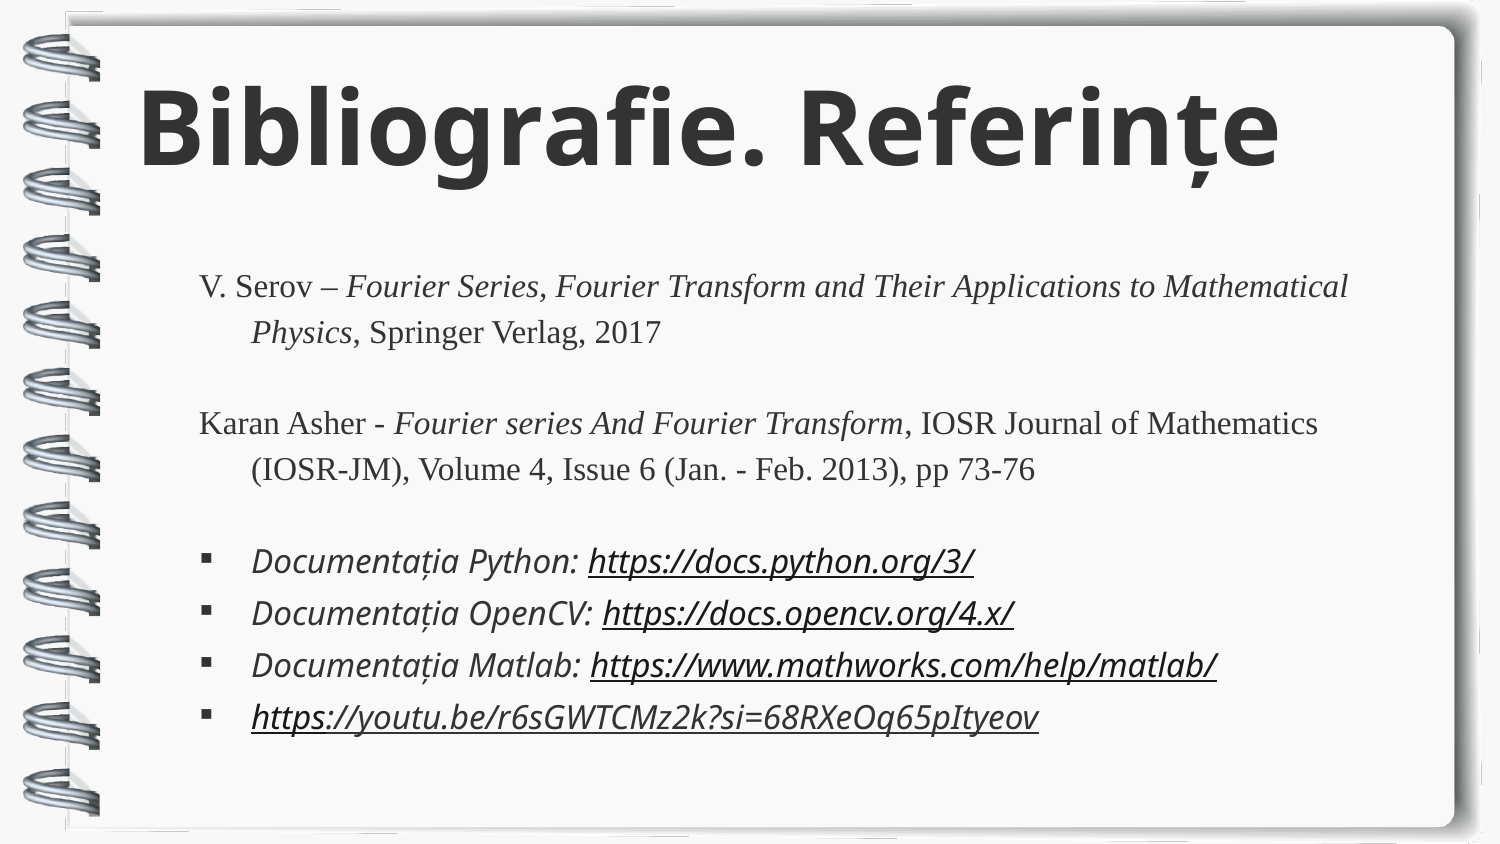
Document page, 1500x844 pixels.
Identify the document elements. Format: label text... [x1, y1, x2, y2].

picture [18, 0, 1482, 844]
title Bibliografie. Referințe [120, 218, 1339, 326]
subtitle V. Serov – Fourier Series, Fourier Transform and Their Applications to Mathematical Physics, Springer Verlag, 2017 Karan Asher - Fourier series And Fourier Transform, IOSR Journal of Mathematics (IOSR-JM), Volume 4, Issue 6 (Jan. - Feb. 2013), pp 73-76 Documentația Python: https://docs.python.org/3/ Documentația OpenCV: https://docs.opencv.org/4.x/ Documentația Matlab: https://www.mathworks.com/help/matlab/ https://youtu.be/r6sGWTCMz2k?si=68RXeOq65pItyeov [160, 242, 1401, 519]
